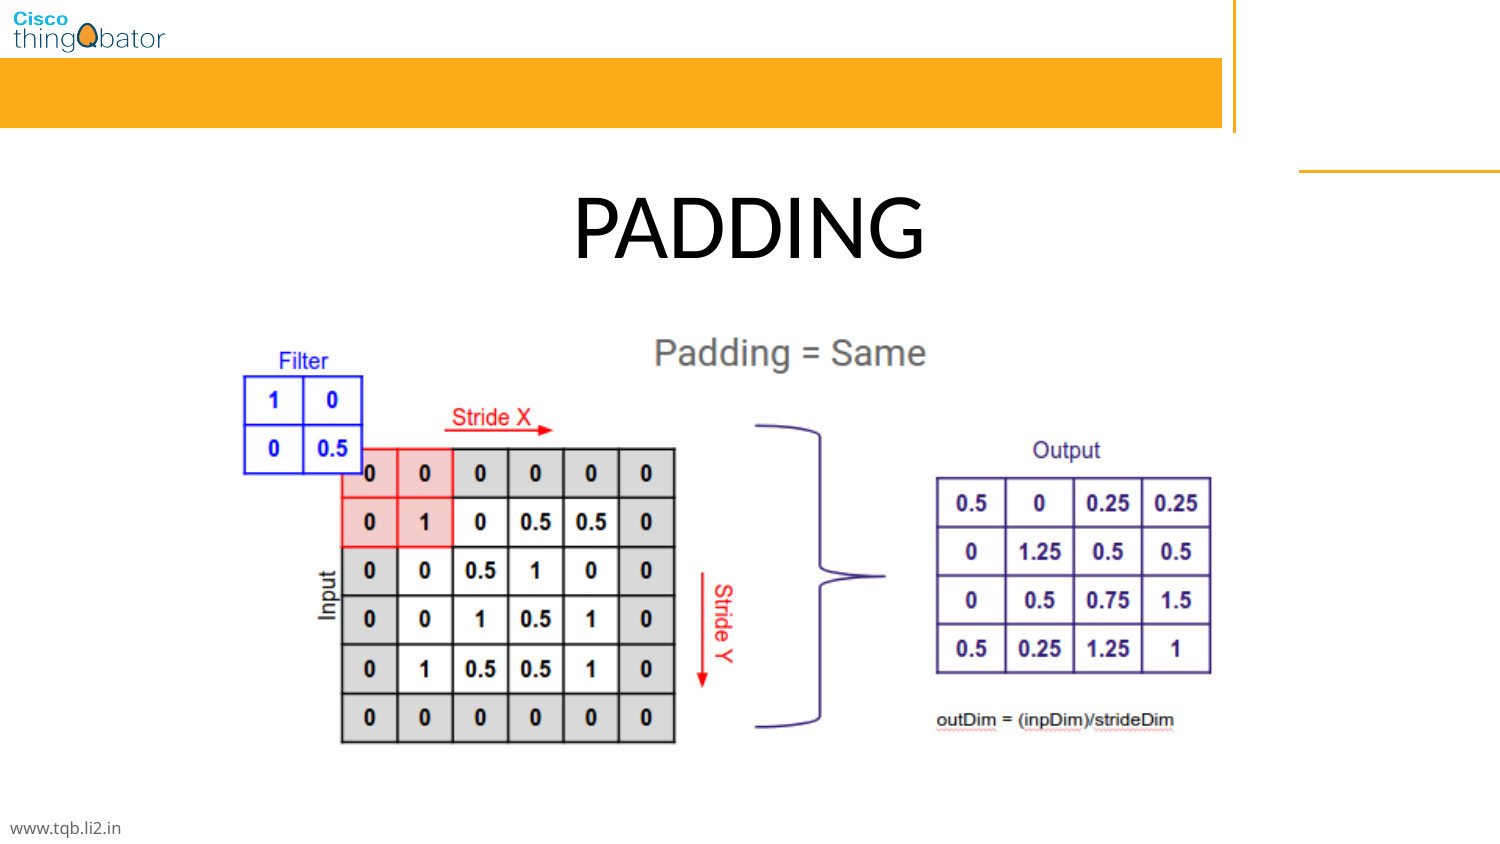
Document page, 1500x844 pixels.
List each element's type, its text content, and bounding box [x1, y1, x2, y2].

picture [229, 302, 1271, 762]
picture [10, 0, 169, 65]
title PADDING [187, 154, 1313, 285]
